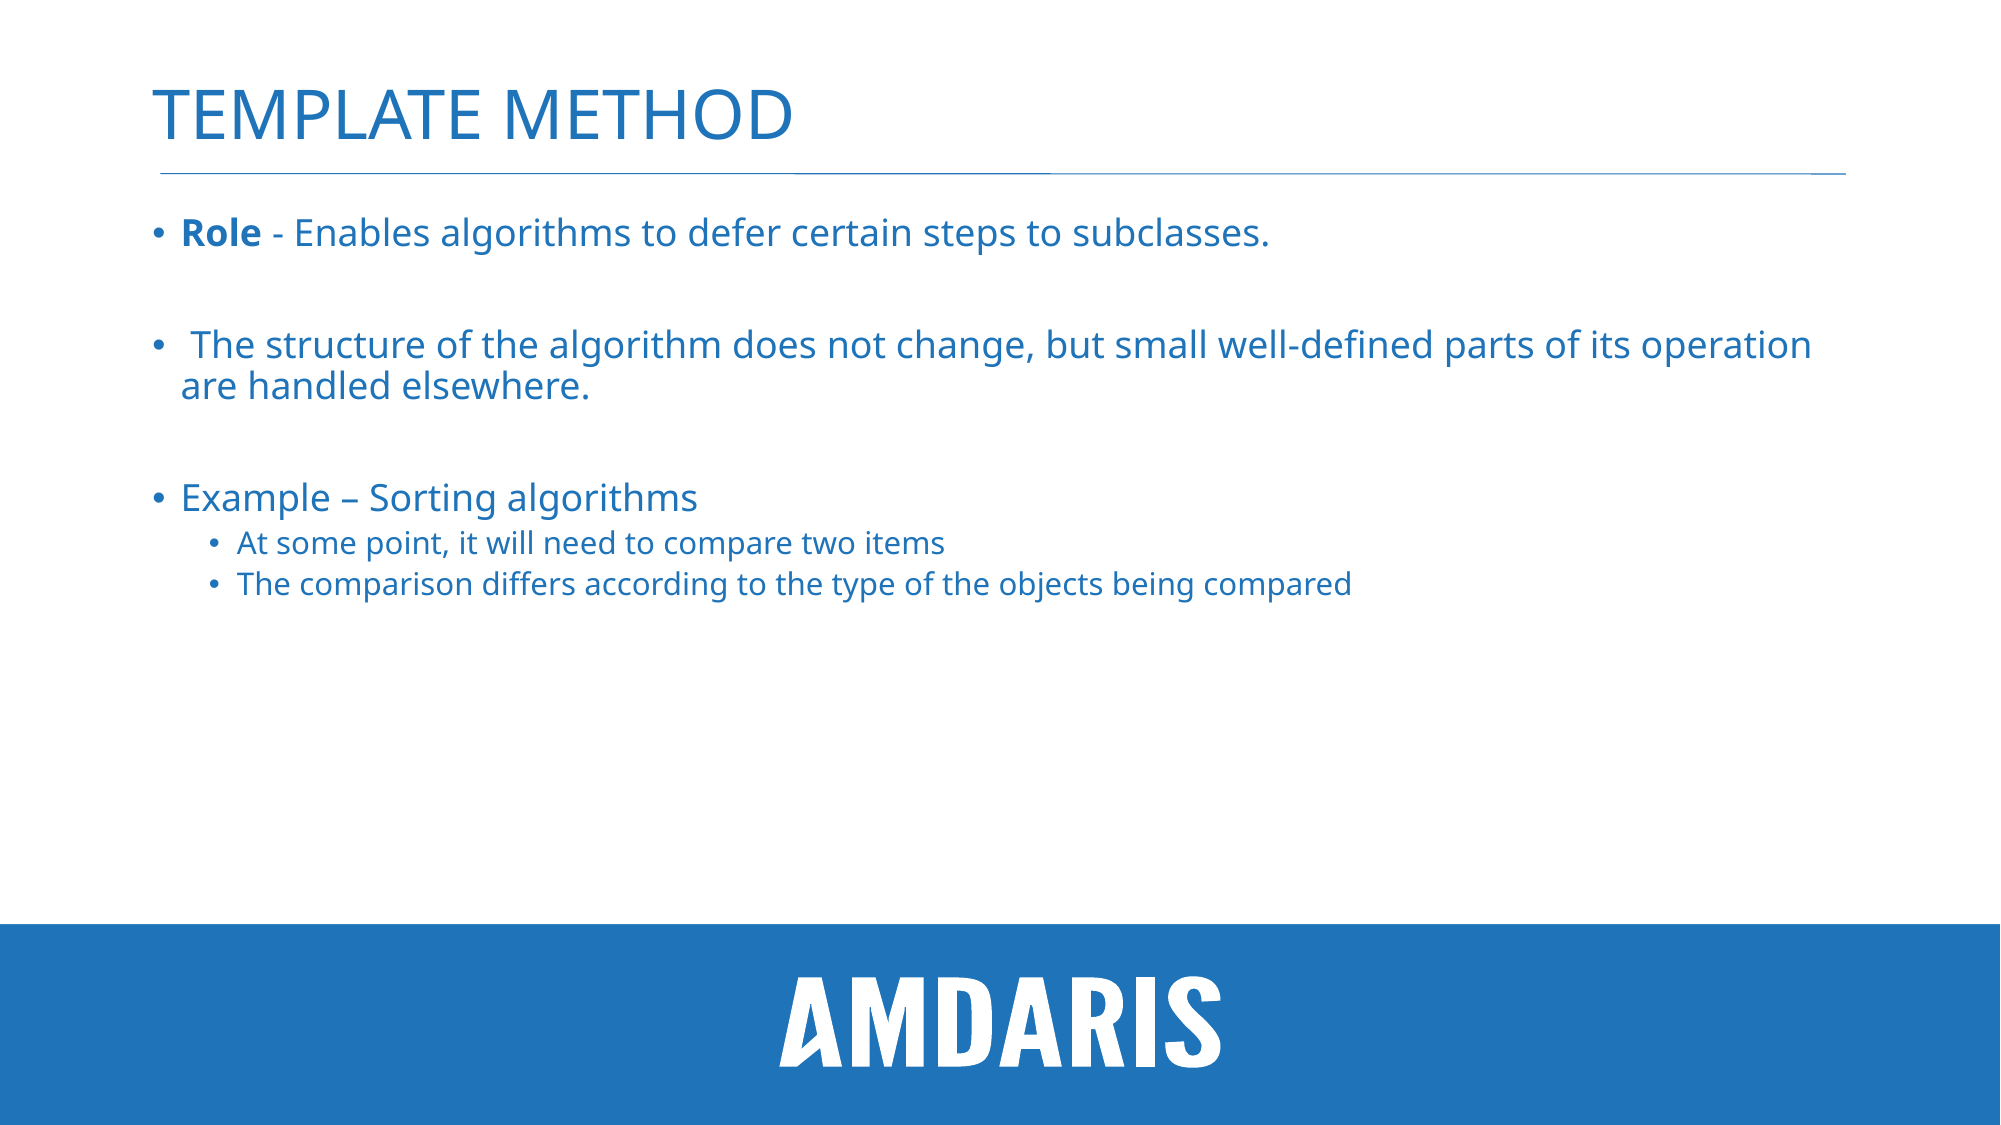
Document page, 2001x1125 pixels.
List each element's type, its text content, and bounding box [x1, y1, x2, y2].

title Template method [137, 59, 1863, 175]
list Role - Enables algorithms to defer certain steps to subclasses. The structure of the algorithm does not change, but small well-defined parts of its operation are handled elsewhere. Example – Sorting algorithms At some point, it will need to compare two items The comparison differs according to the type of the objects being compared [137, 206, 1863, 887]
